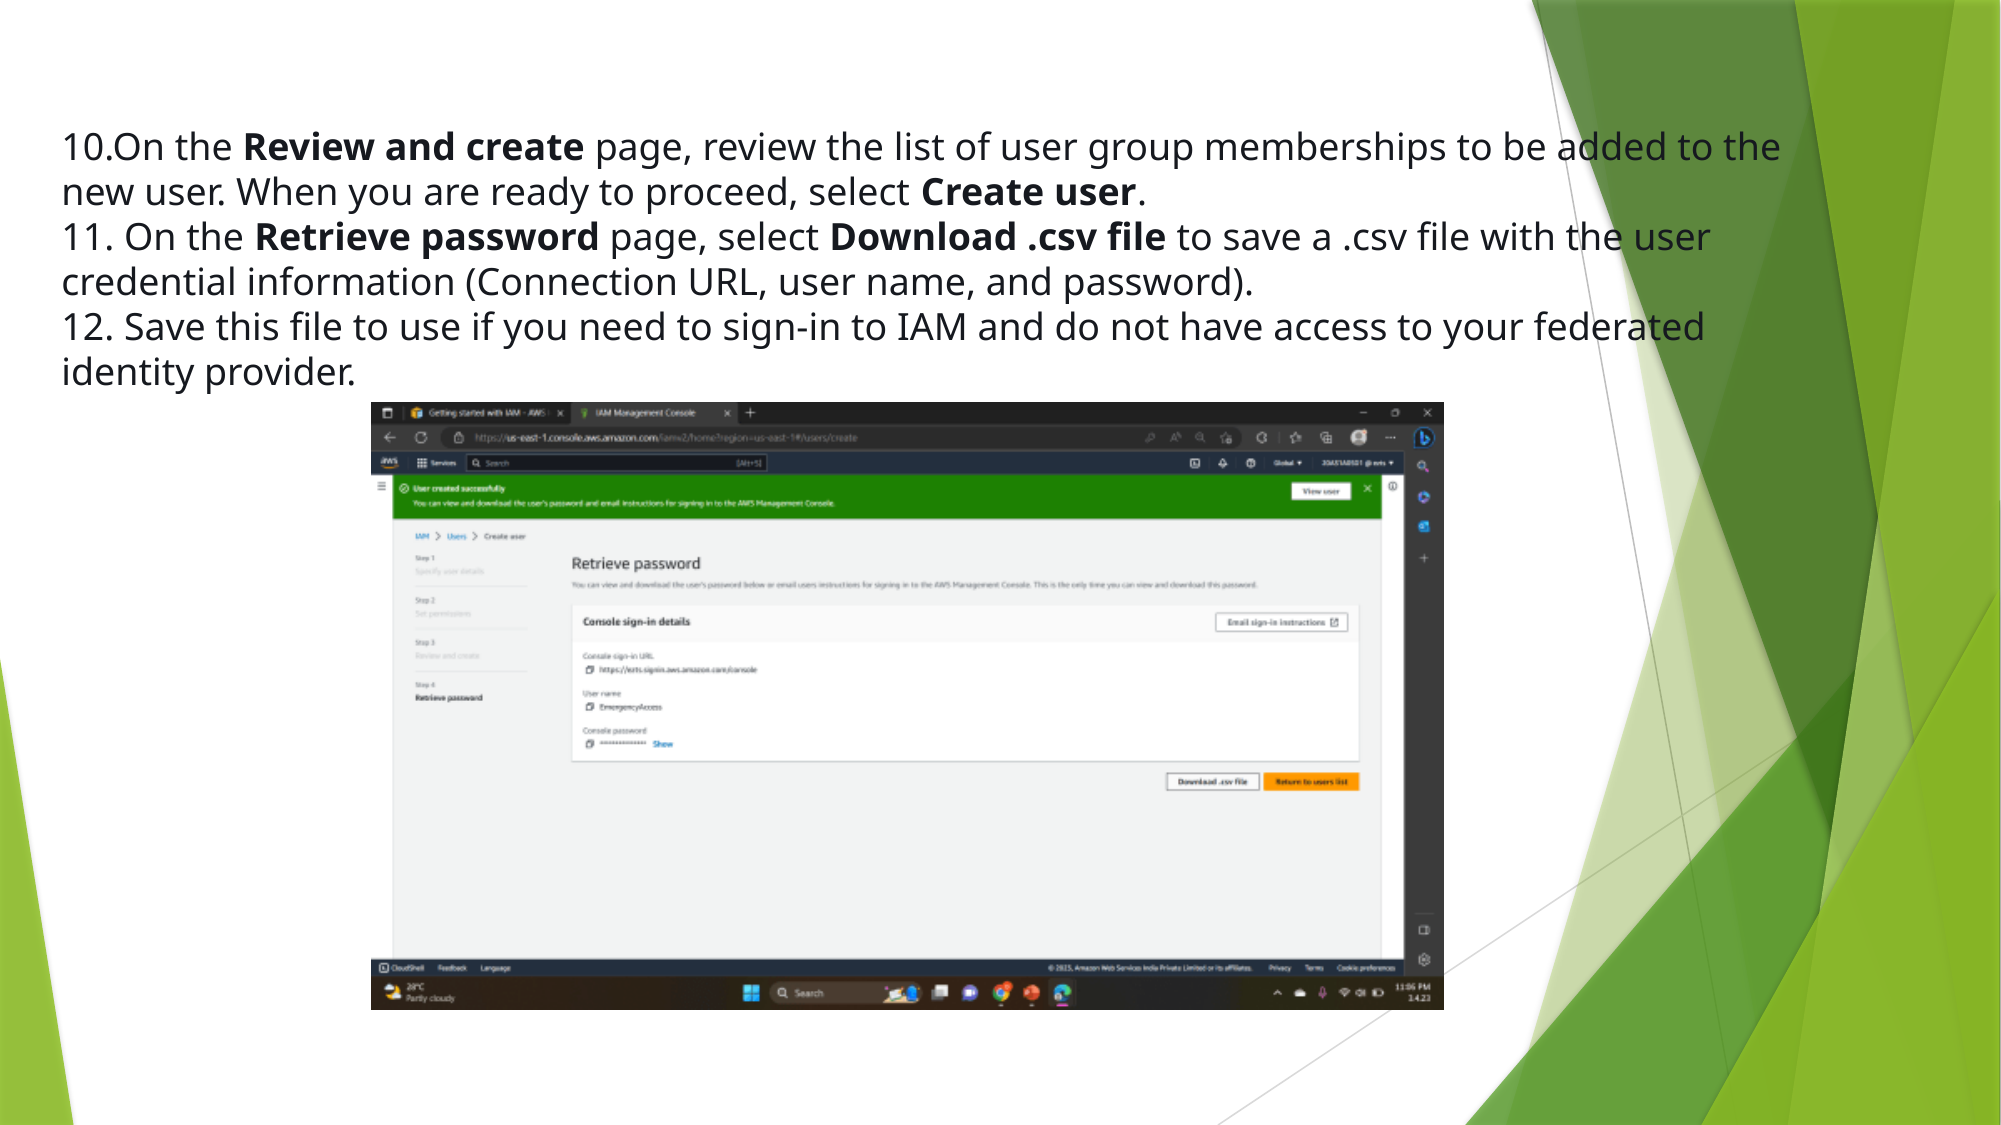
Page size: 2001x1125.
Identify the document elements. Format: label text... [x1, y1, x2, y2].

picture [370, 401, 1444, 1010]
text_box 10.On the Review and create page, review the list of user group memberships to be added to the new user. When you are ready to proceed, select Create user. 11. On the Retrieve password page, select Download .csv file to save a .csv file with the user credential information (Connection URL, user name, and password). 12. Save this file to use if you need to sign-in to IAM and do not have access to your federated identity provider. [46, 115, 1839, 491]
